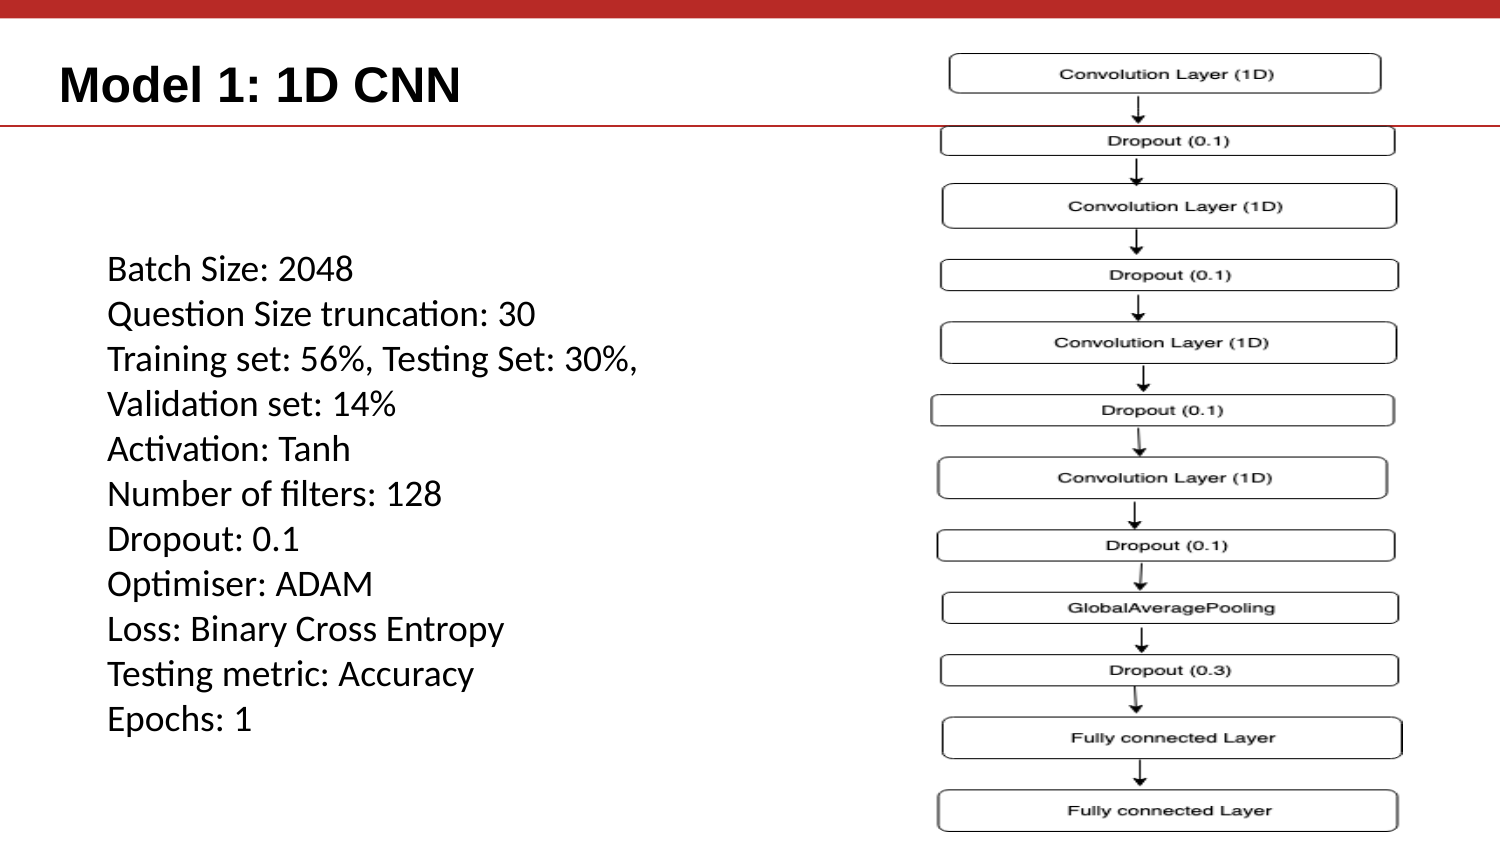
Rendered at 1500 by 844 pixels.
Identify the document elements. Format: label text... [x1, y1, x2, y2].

list Batch Size: 2048 Question Size truncation: 30 Training set: 56%, Testing Set: 30%, Validation set: 14% Activation: Tanh Number of filters: 128 Dropout: 0.1 Optimiser: ADAM Loss: Binary Cross Entropy Testing metric: Accuracy Epochs: 1 [107, 244, 674, 697]
text_box Model 1: 1D CNN [43, 36, 1123, 111]
picture [929, 53, 1404, 832]
